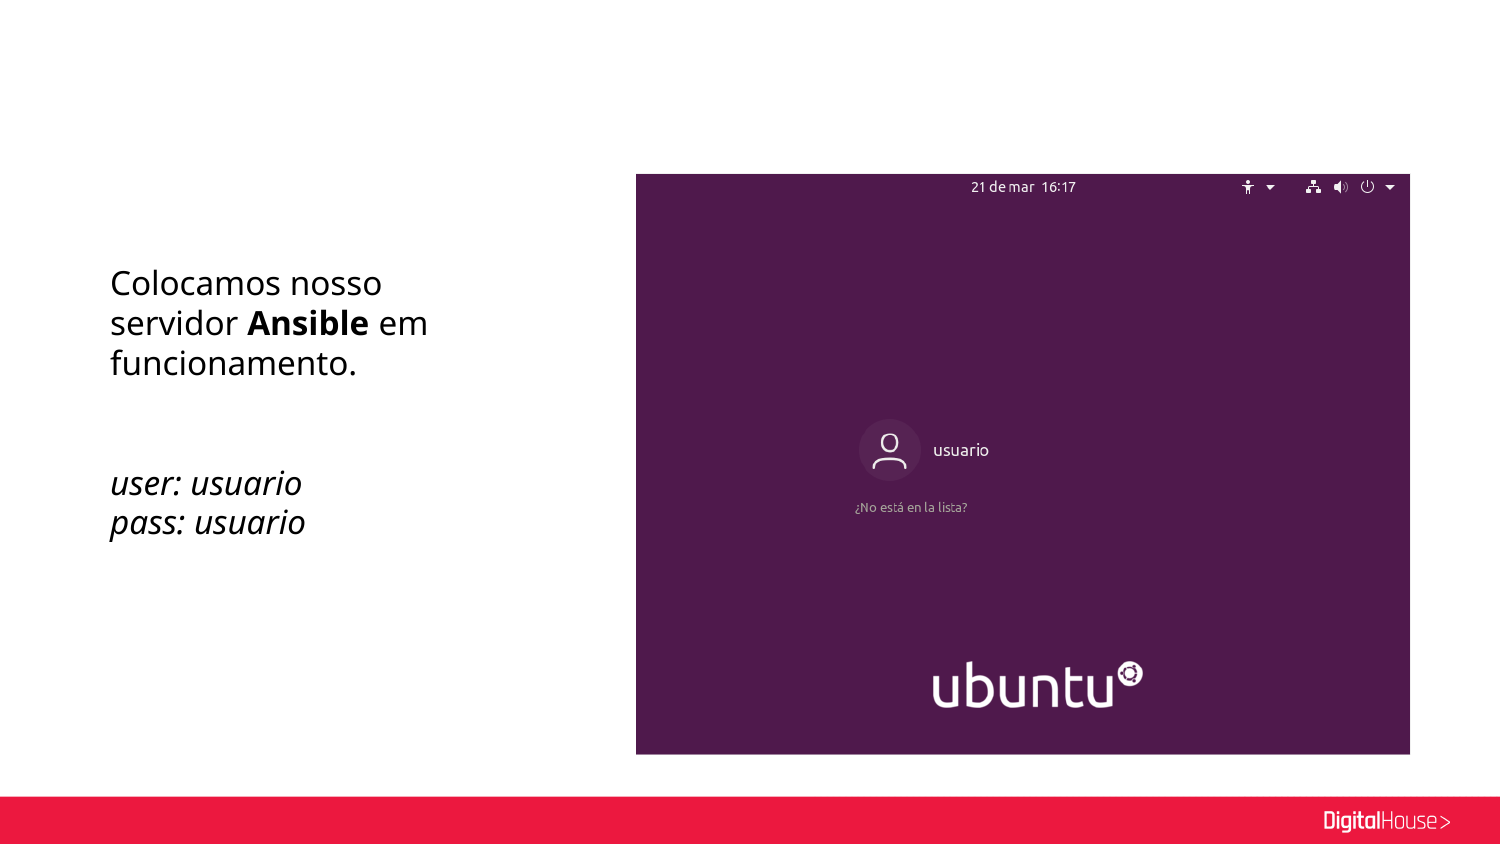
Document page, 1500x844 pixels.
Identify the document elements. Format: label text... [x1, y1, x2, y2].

picture [636, 173, 1411, 755]
picture [1324, 811, 1450, 833]
text_box Colocamos nosso servidor Ansible em funcionamento. user: usuario pass: usuario [95, 247, 494, 557]
